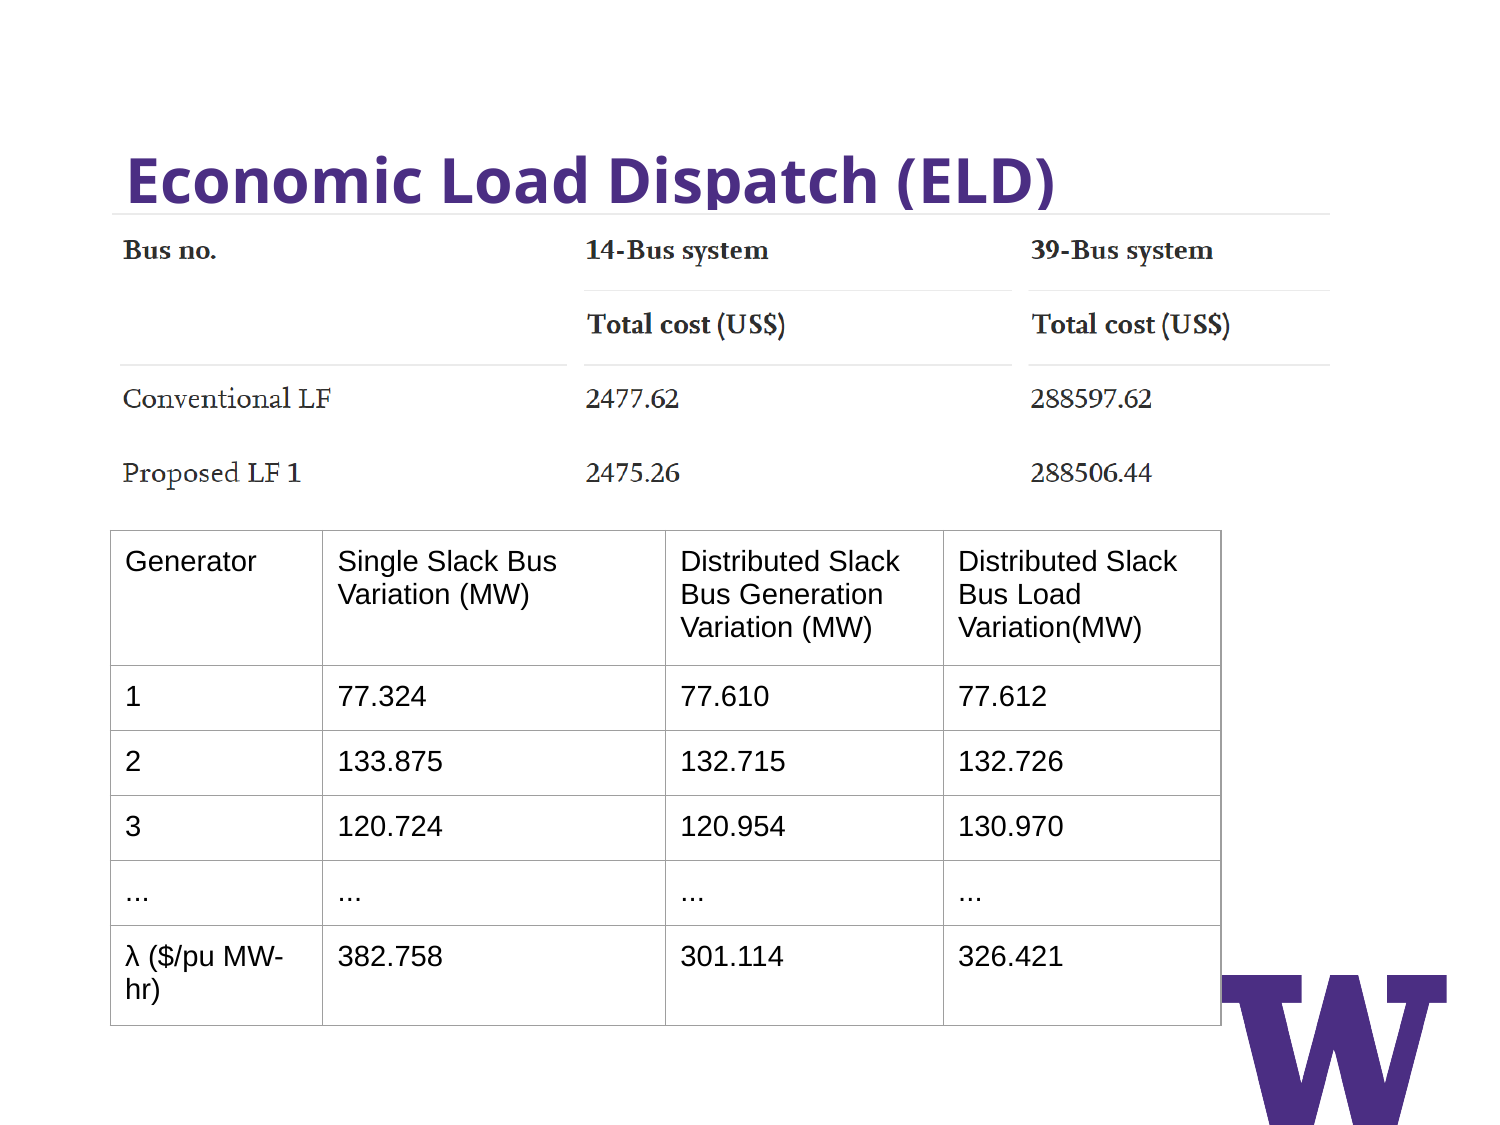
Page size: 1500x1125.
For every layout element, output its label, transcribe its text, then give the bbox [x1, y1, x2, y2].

table_cell 382.758 [323, 926, 665, 1025]
picture [1221, 975, 1447, 1125]
table_cell ... [944, 861, 1220, 925]
table_cell ... [111, 861, 322, 925]
table_cell ... [666, 861, 943, 925]
table_cell 2 [111, 731, 322, 795]
table_cell 132.715 [666, 731, 943, 795]
picture [90, 210, 1330, 510]
table_cell 132.726 [944, 731, 1220, 795]
table_cell λ ($/pu MW-hr) [111, 926, 322, 1025]
table_cell ... [323, 861, 665, 925]
table_cell 120.724 [323, 796, 665, 860]
table_cell 120.954 [666, 796, 943, 860]
table_cell 77.610 [666, 666, 943, 730]
table_cell 301.114 [666, 926, 943, 1025]
table_header Generator [111, 531, 322, 665]
table_cell 77.324 [323, 666, 665, 730]
table_cell 326.421 [944, 926, 1220, 1025]
title Economic Load Dispatch (ELD) [110, 60, 1453, 224]
table_header Distributed Slack Bus Load Variation(MW) [944, 531, 1220, 665]
table_cell 3 [111, 796, 322, 860]
table_cell 1 [111, 666, 322, 730]
table_cell 133.875 [323, 731, 665, 795]
table_header Single Slack Bus Variation (MW) [323, 531, 665, 665]
table_cell 130.970 [944, 796, 1220, 860]
table_header Distributed Slack Bus Generation Variation (MW) [666, 531, 943, 665]
table_cell 77.612 [944, 666, 1220, 730]
